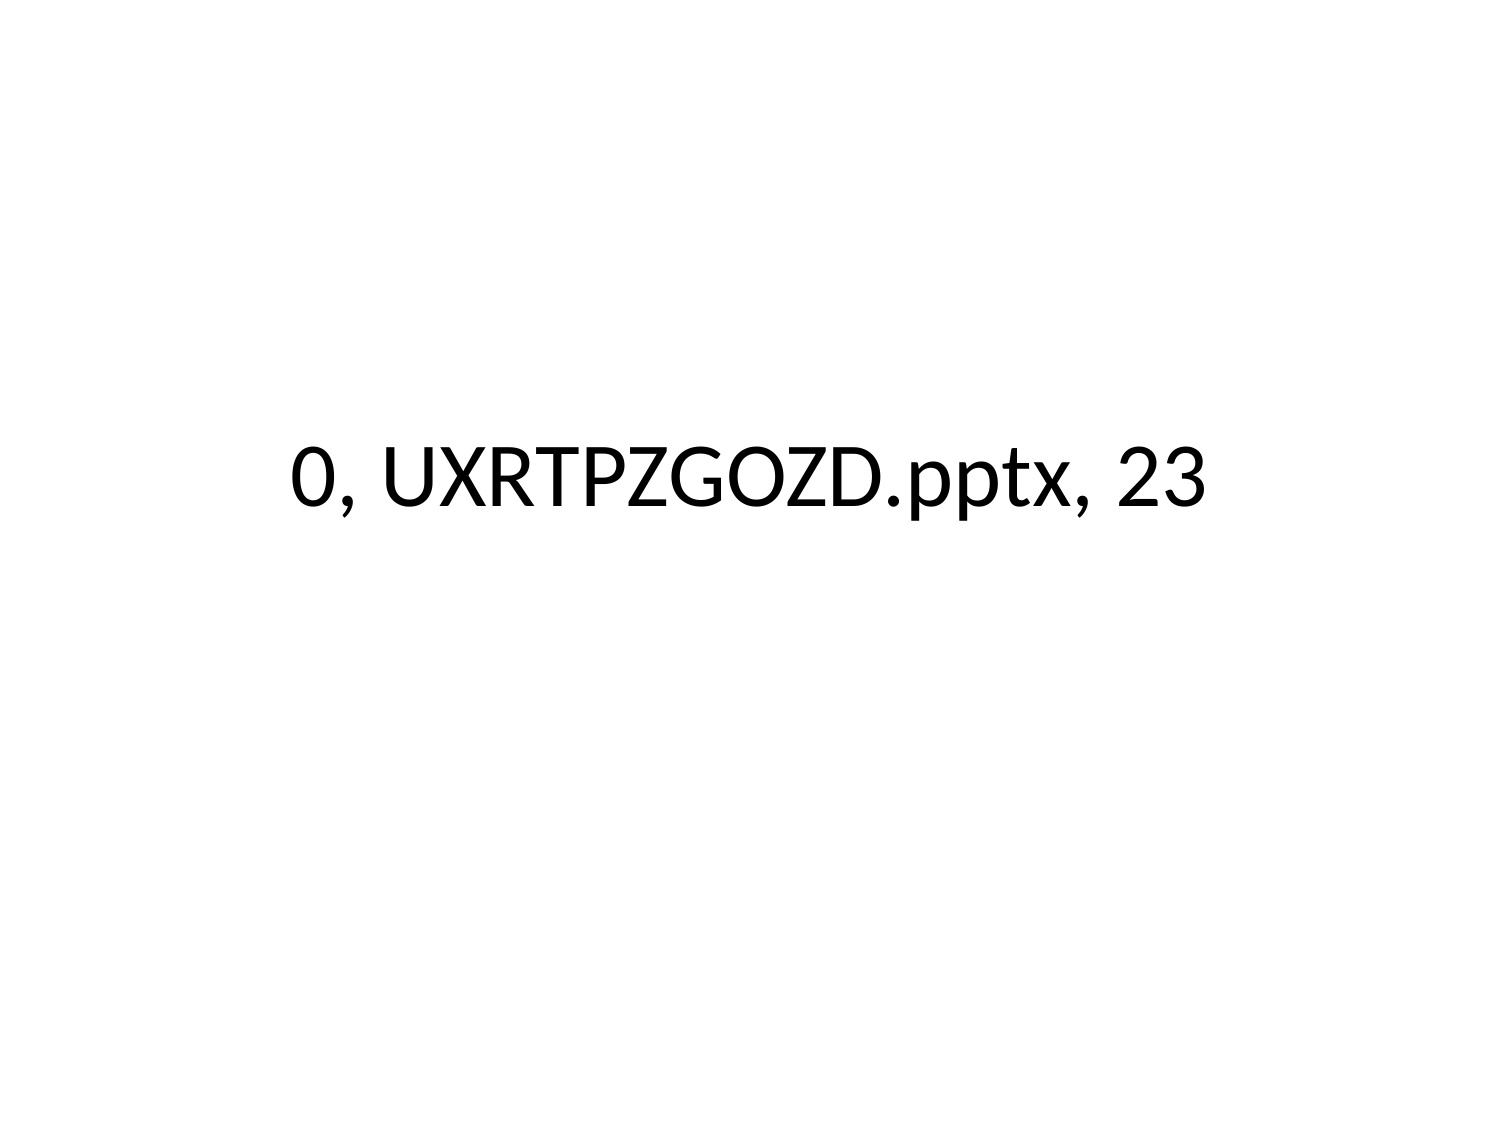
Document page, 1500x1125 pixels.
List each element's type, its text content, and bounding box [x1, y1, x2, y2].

title 0, UXRTPZGOZD.pptx, 23 [112, 349, 1388, 591]
